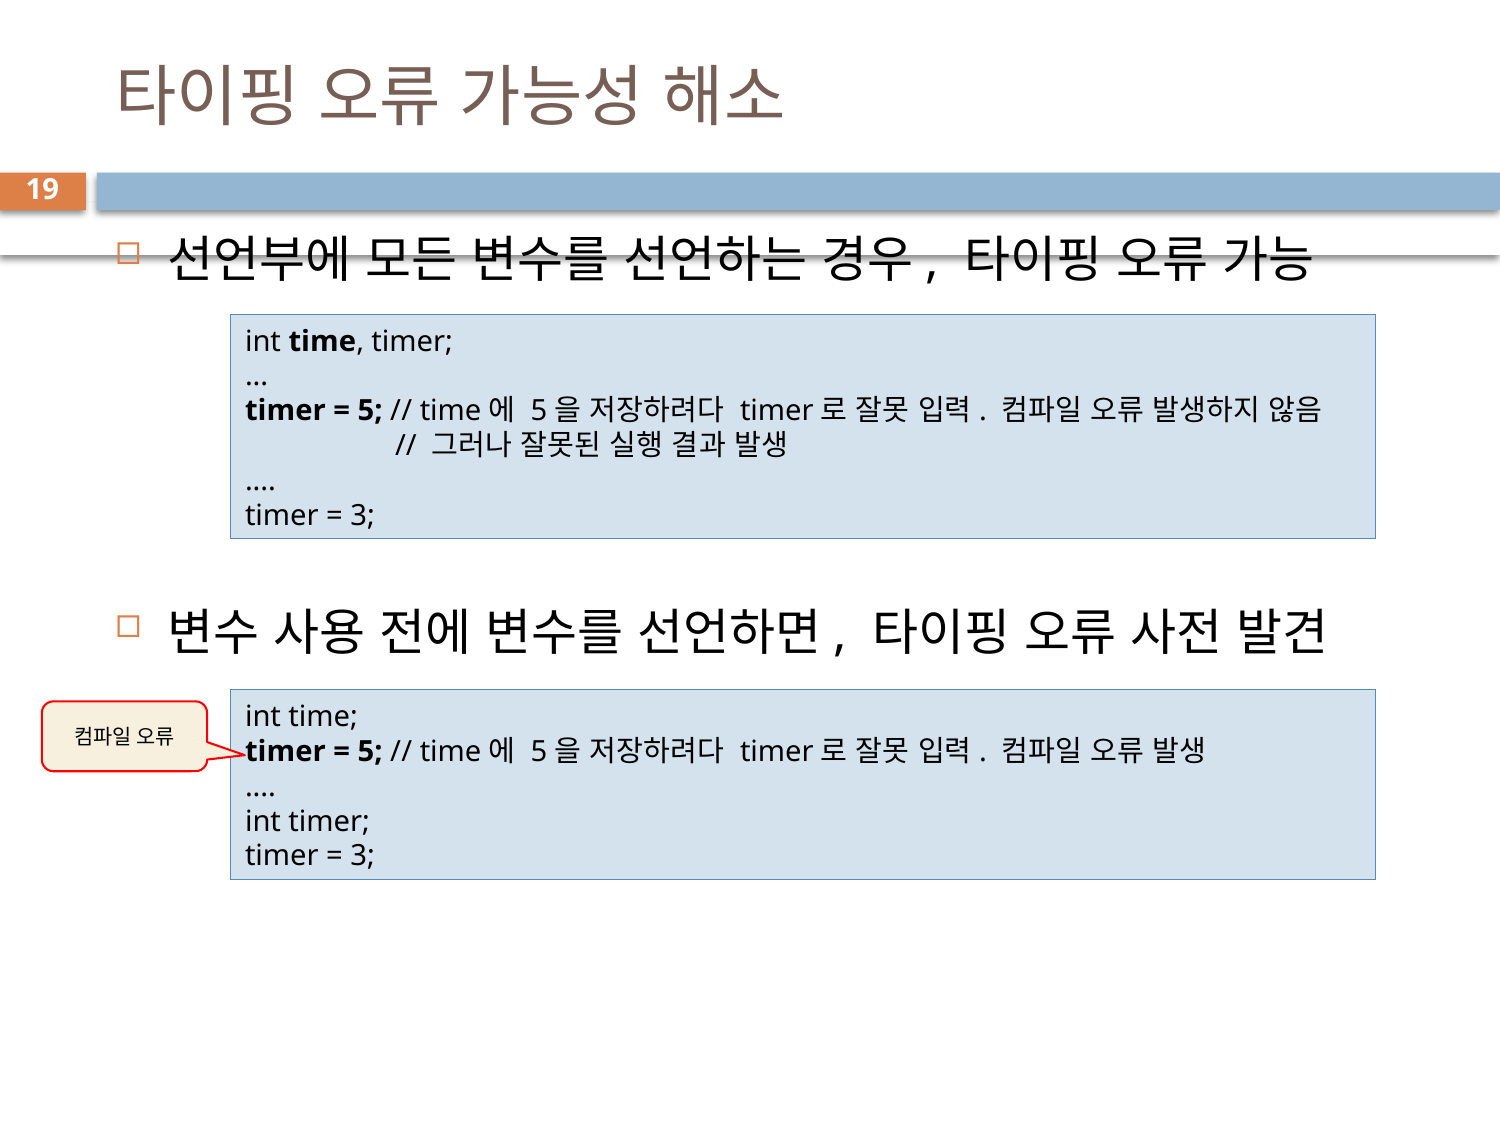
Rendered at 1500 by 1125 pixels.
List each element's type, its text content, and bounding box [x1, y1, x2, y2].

slide_number 19 [0, 170, 87, 211]
title 타이핑 오류 가능성 해소 [100, 37, 1438, 149]
text_box int time, timer; ... timer = 5; // time에 5을 저장하려다 timer로 잘못 입력. 컴파일 오류 발생하지 않음 // 그러나 잘못된 실행 결과 발생 .... timer = 3; [230, 314, 1376, 539]
list 선언부에 모든 변수를 선언하는 경우, 타이핑 오류 가능 변수 사용 전에 변수를 선언하면, 타이핑 오류 사전 발견 [100, 219, 1438, 1047]
text_box 컴파일 오류 [40, 699, 247, 773]
text_box int time; timer = 5; // time에 5을 저장하려다 timer로 잘못 입력. 컴파일 오류 발생 .... int timer; timer = 3; [230, 689, 1376, 880]
